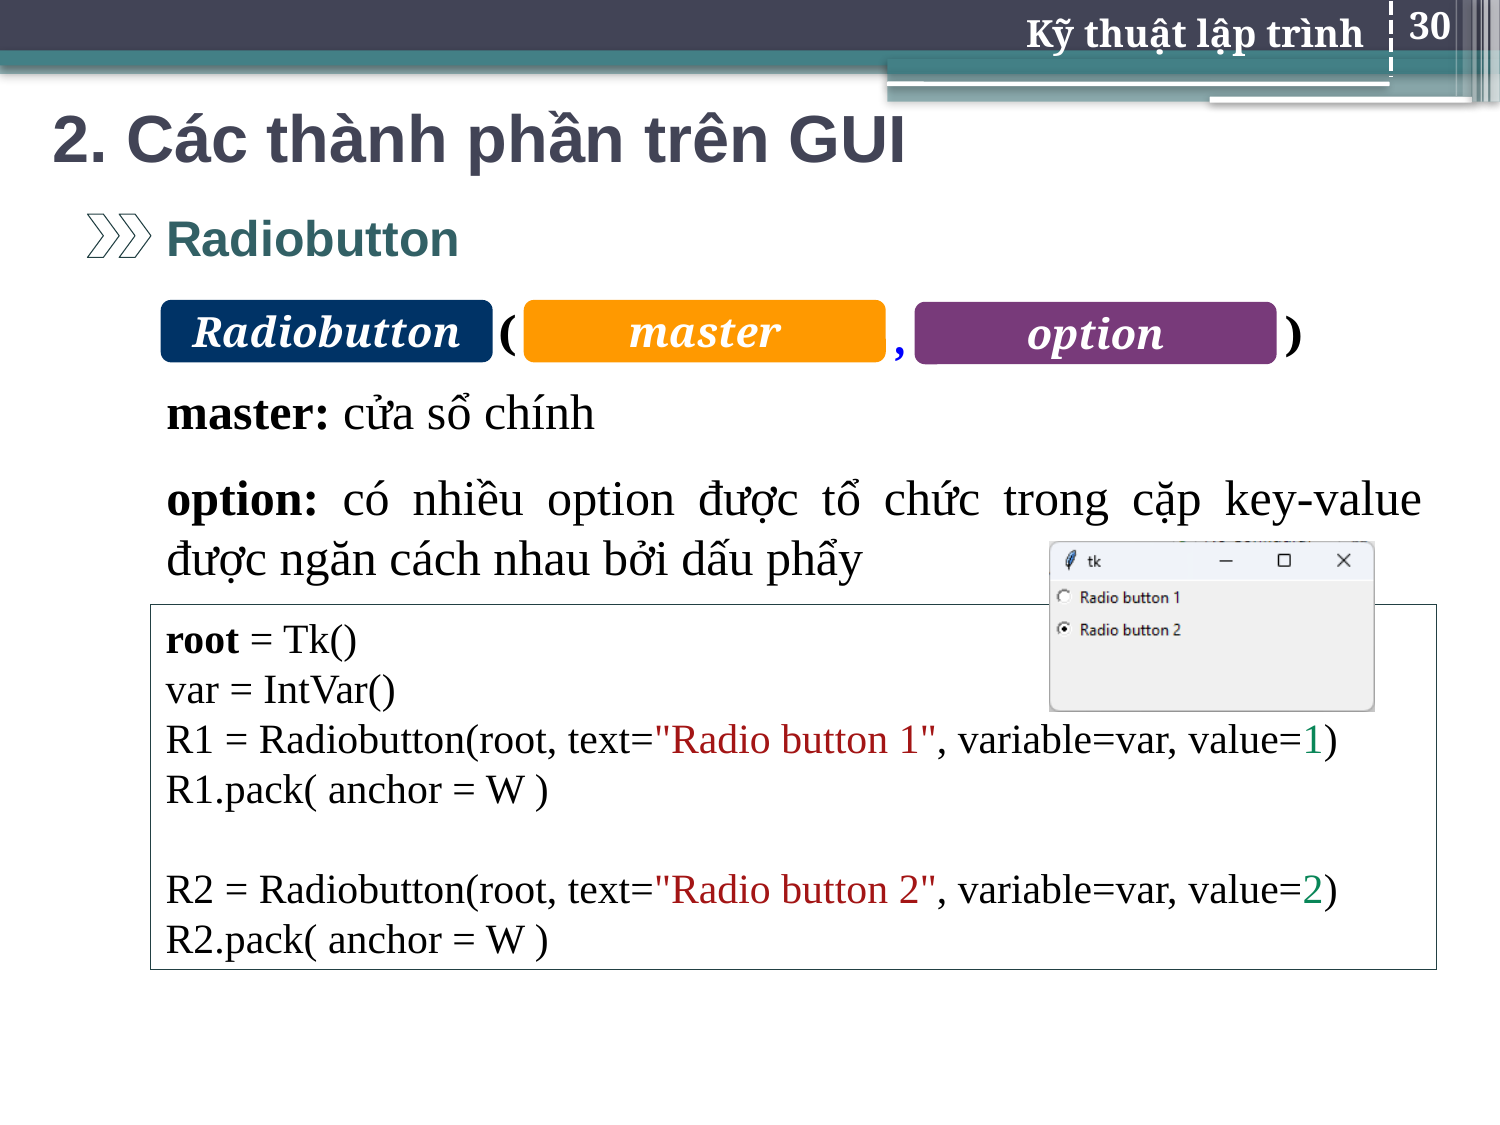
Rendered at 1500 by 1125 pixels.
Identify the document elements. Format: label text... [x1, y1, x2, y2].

text_box root = Tk() var = IntVar() R1 = Radiobutton(root, text="Radio button 1", variable=var, value=1) R1.pack( anchor = W ) R2 = Radiobutton(root, text="Radio button 2", variable=var, value=2) R2.pack( anchor = W ) [150, 604, 1437, 970]
title 2. Các thành phần trên GUI [37, 71, 1475, 200]
slide_number 30 [1374, 0, 1466, 61]
text_box master: cửa sổ chính option: có nhiều option được tổ chức trong cặp key-value được ngăn cách nhau bởi dấu phẩy [151, 372, 1438, 593]
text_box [160, 296, 1340, 373]
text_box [87, 191, 1351, 267]
picture [1048, 540, 1376, 713]
